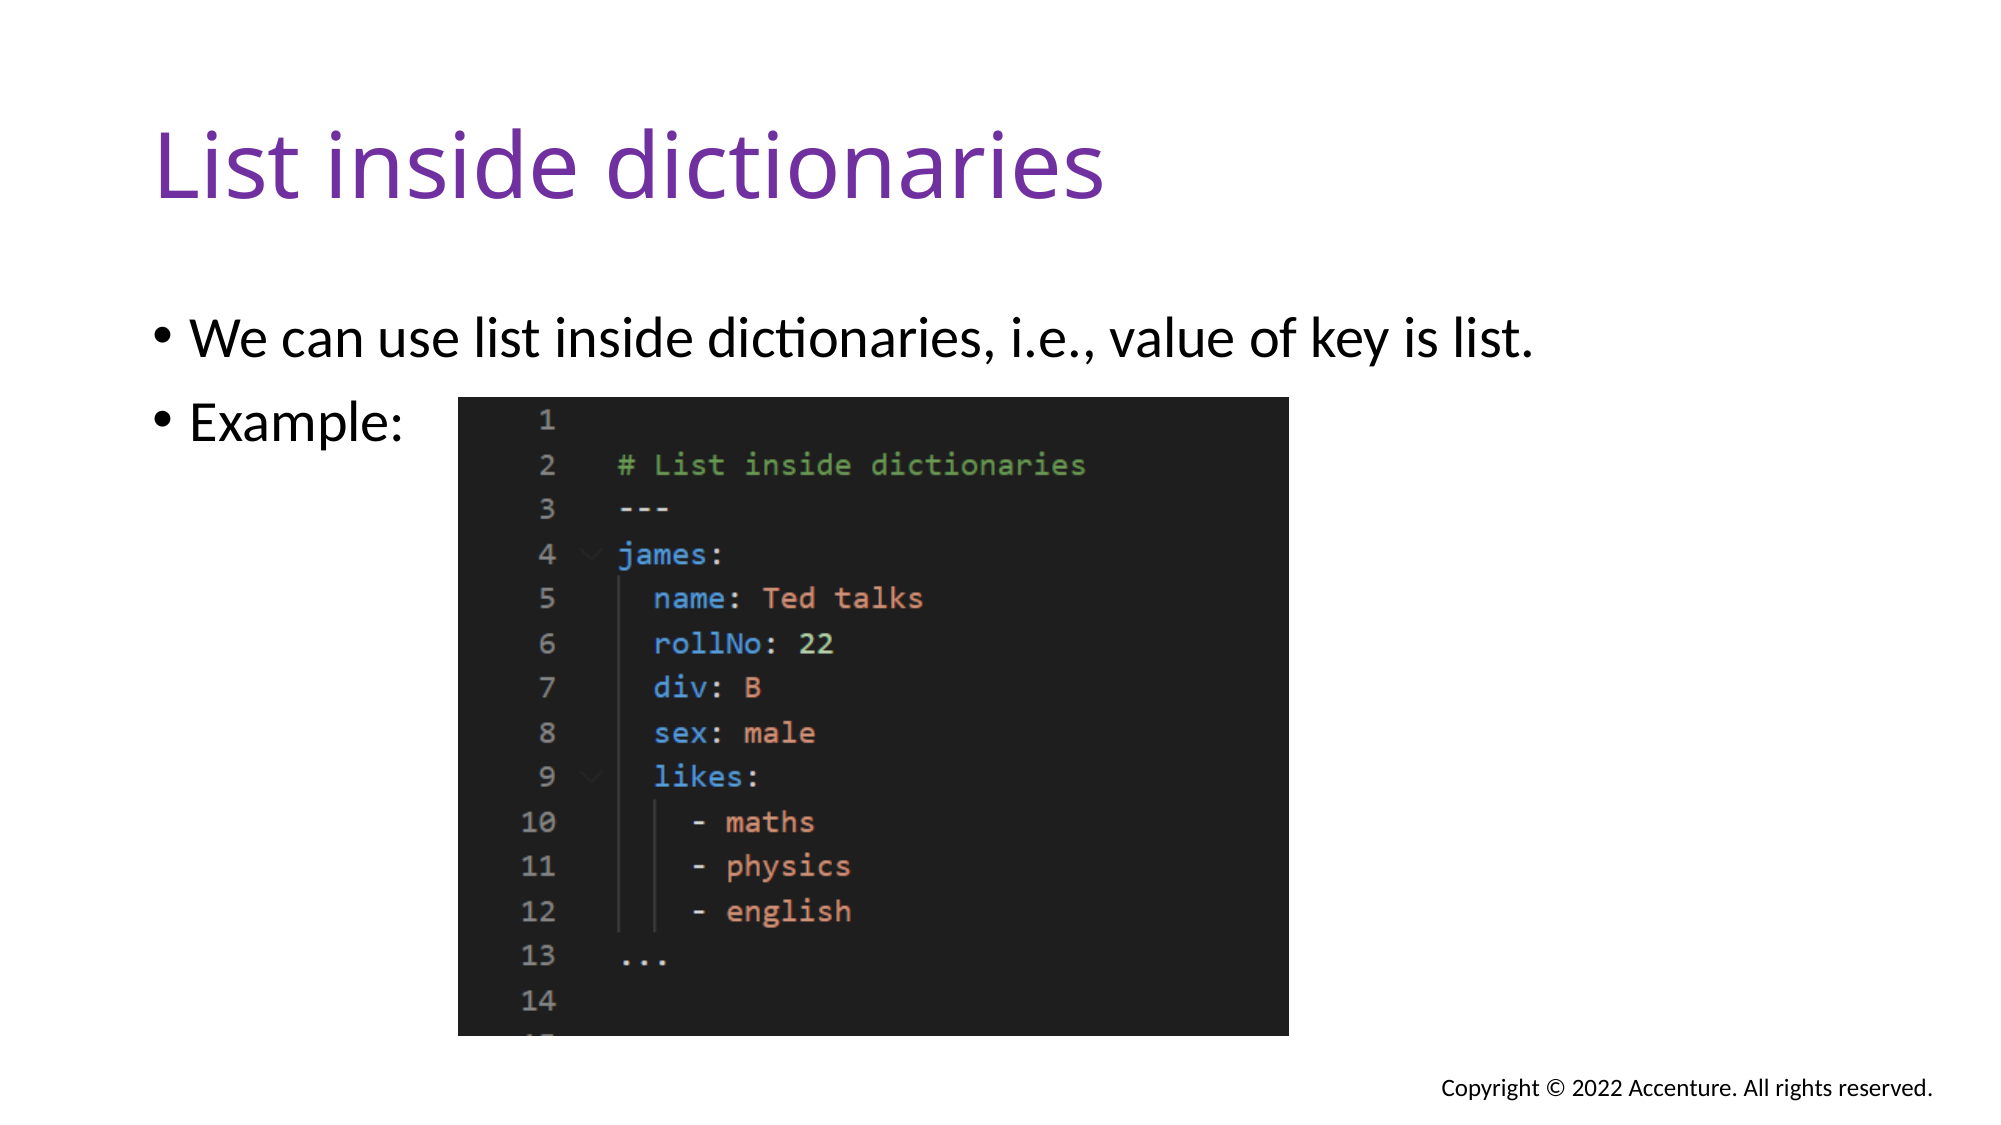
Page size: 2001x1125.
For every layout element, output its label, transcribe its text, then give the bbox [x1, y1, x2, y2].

text_box Copyright © 2022 Accenture. All rights reserved. [1058, 1064, 1950, 1125]
list We can use list inside dictionaries, i.e., value of key is list. Example: [137, 299, 1863, 1014]
picture [458, 397, 1289, 1036]
title List inside dictionaries [137, 59, 1863, 278]
